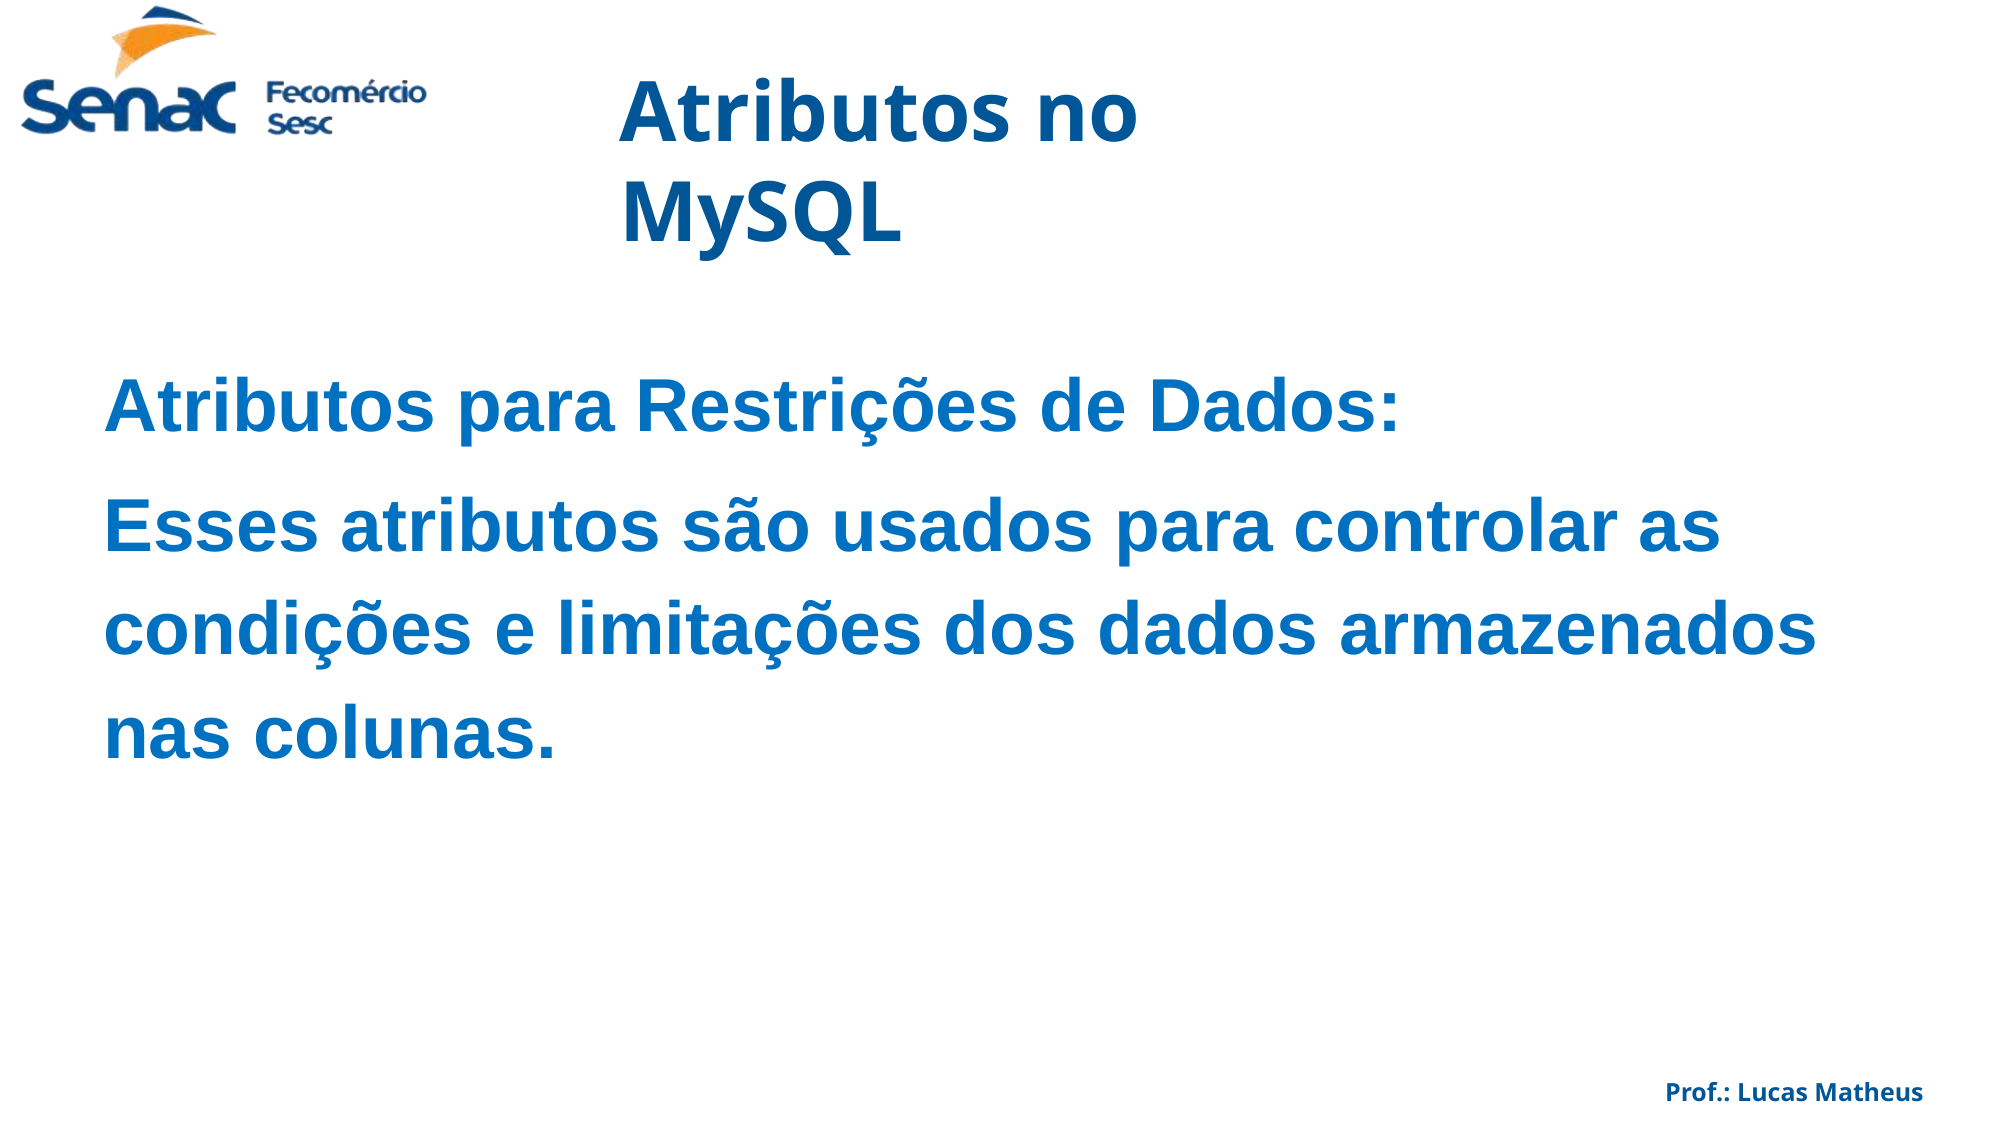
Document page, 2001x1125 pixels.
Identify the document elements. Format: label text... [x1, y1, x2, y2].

text_box Prof.: Lucas Matheus [1621, 1068, 1968, 1106]
text_box Atributos para Restrições de Dados: Esses atributos são usados para controlar as condições e limitações dos dados armazenados nas colunas. [88, 335, 1912, 790]
picture [10, 0, 429, 141]
text_box Atributos no MySQL [604, 50, 1396, 191]
